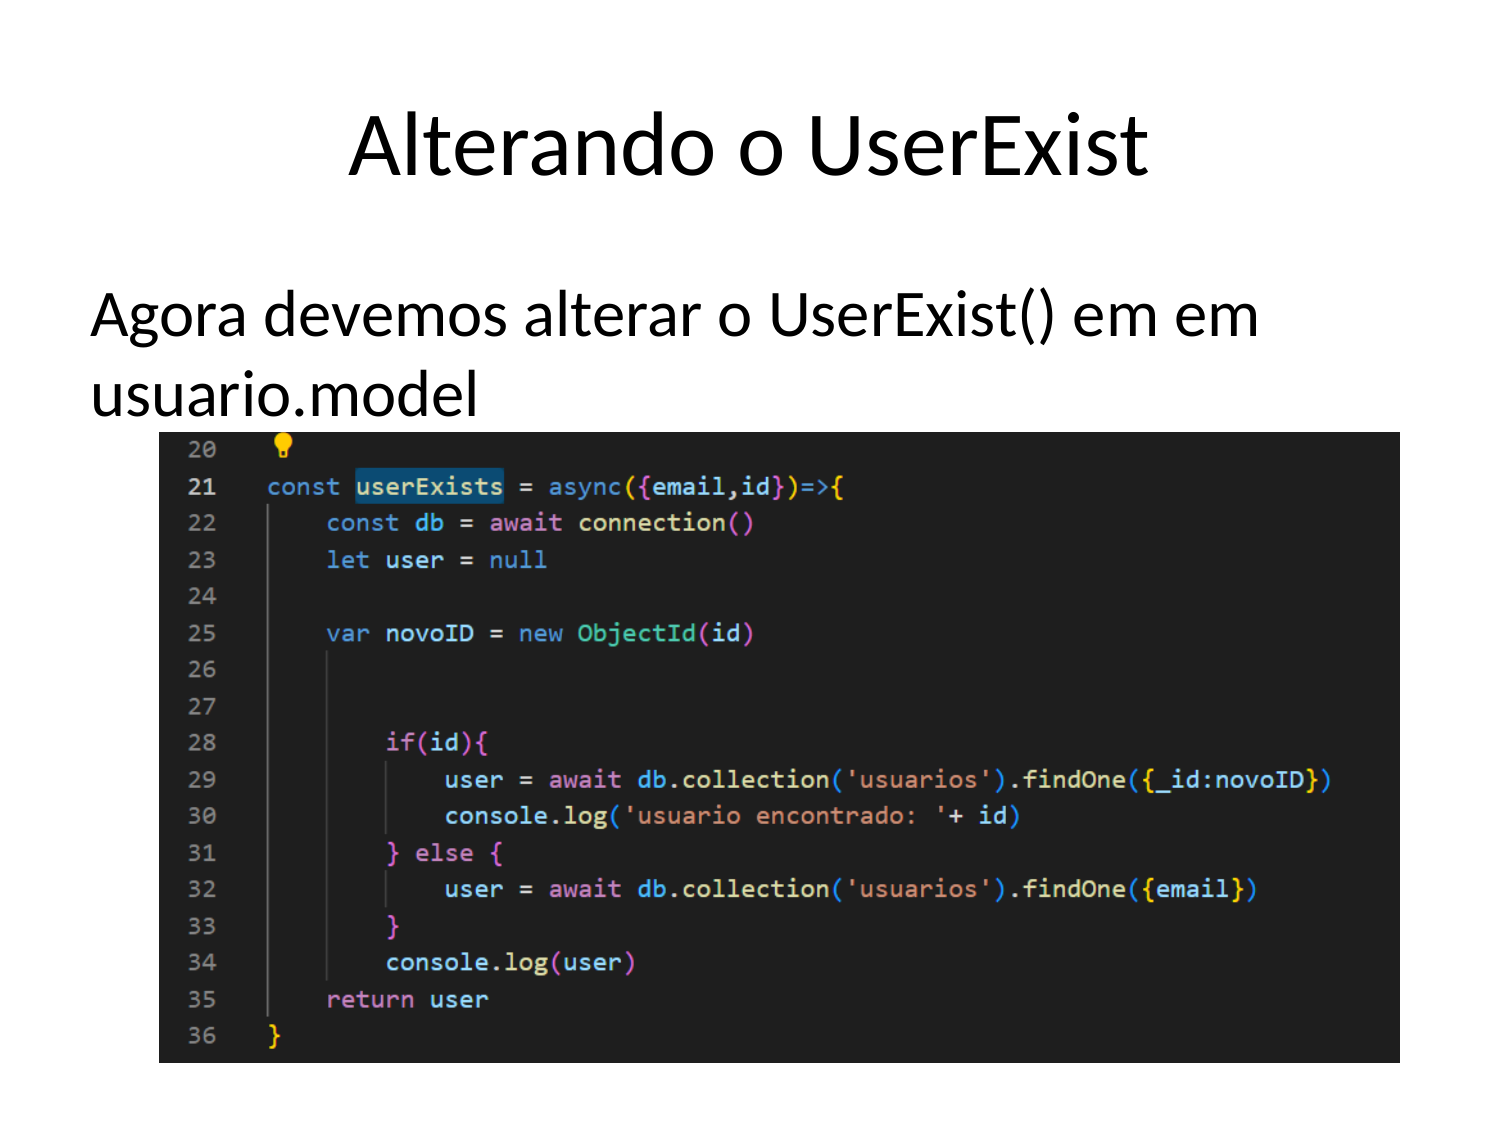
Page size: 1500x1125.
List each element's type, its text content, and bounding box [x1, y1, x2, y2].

picture [159, 432, 1400, 1063]
title Alterando o UserExist [75, 45, 1425, 233]
list Agora devemos alterar o UserExist() em em usuario.model [75, 262, 1425, 1005]
